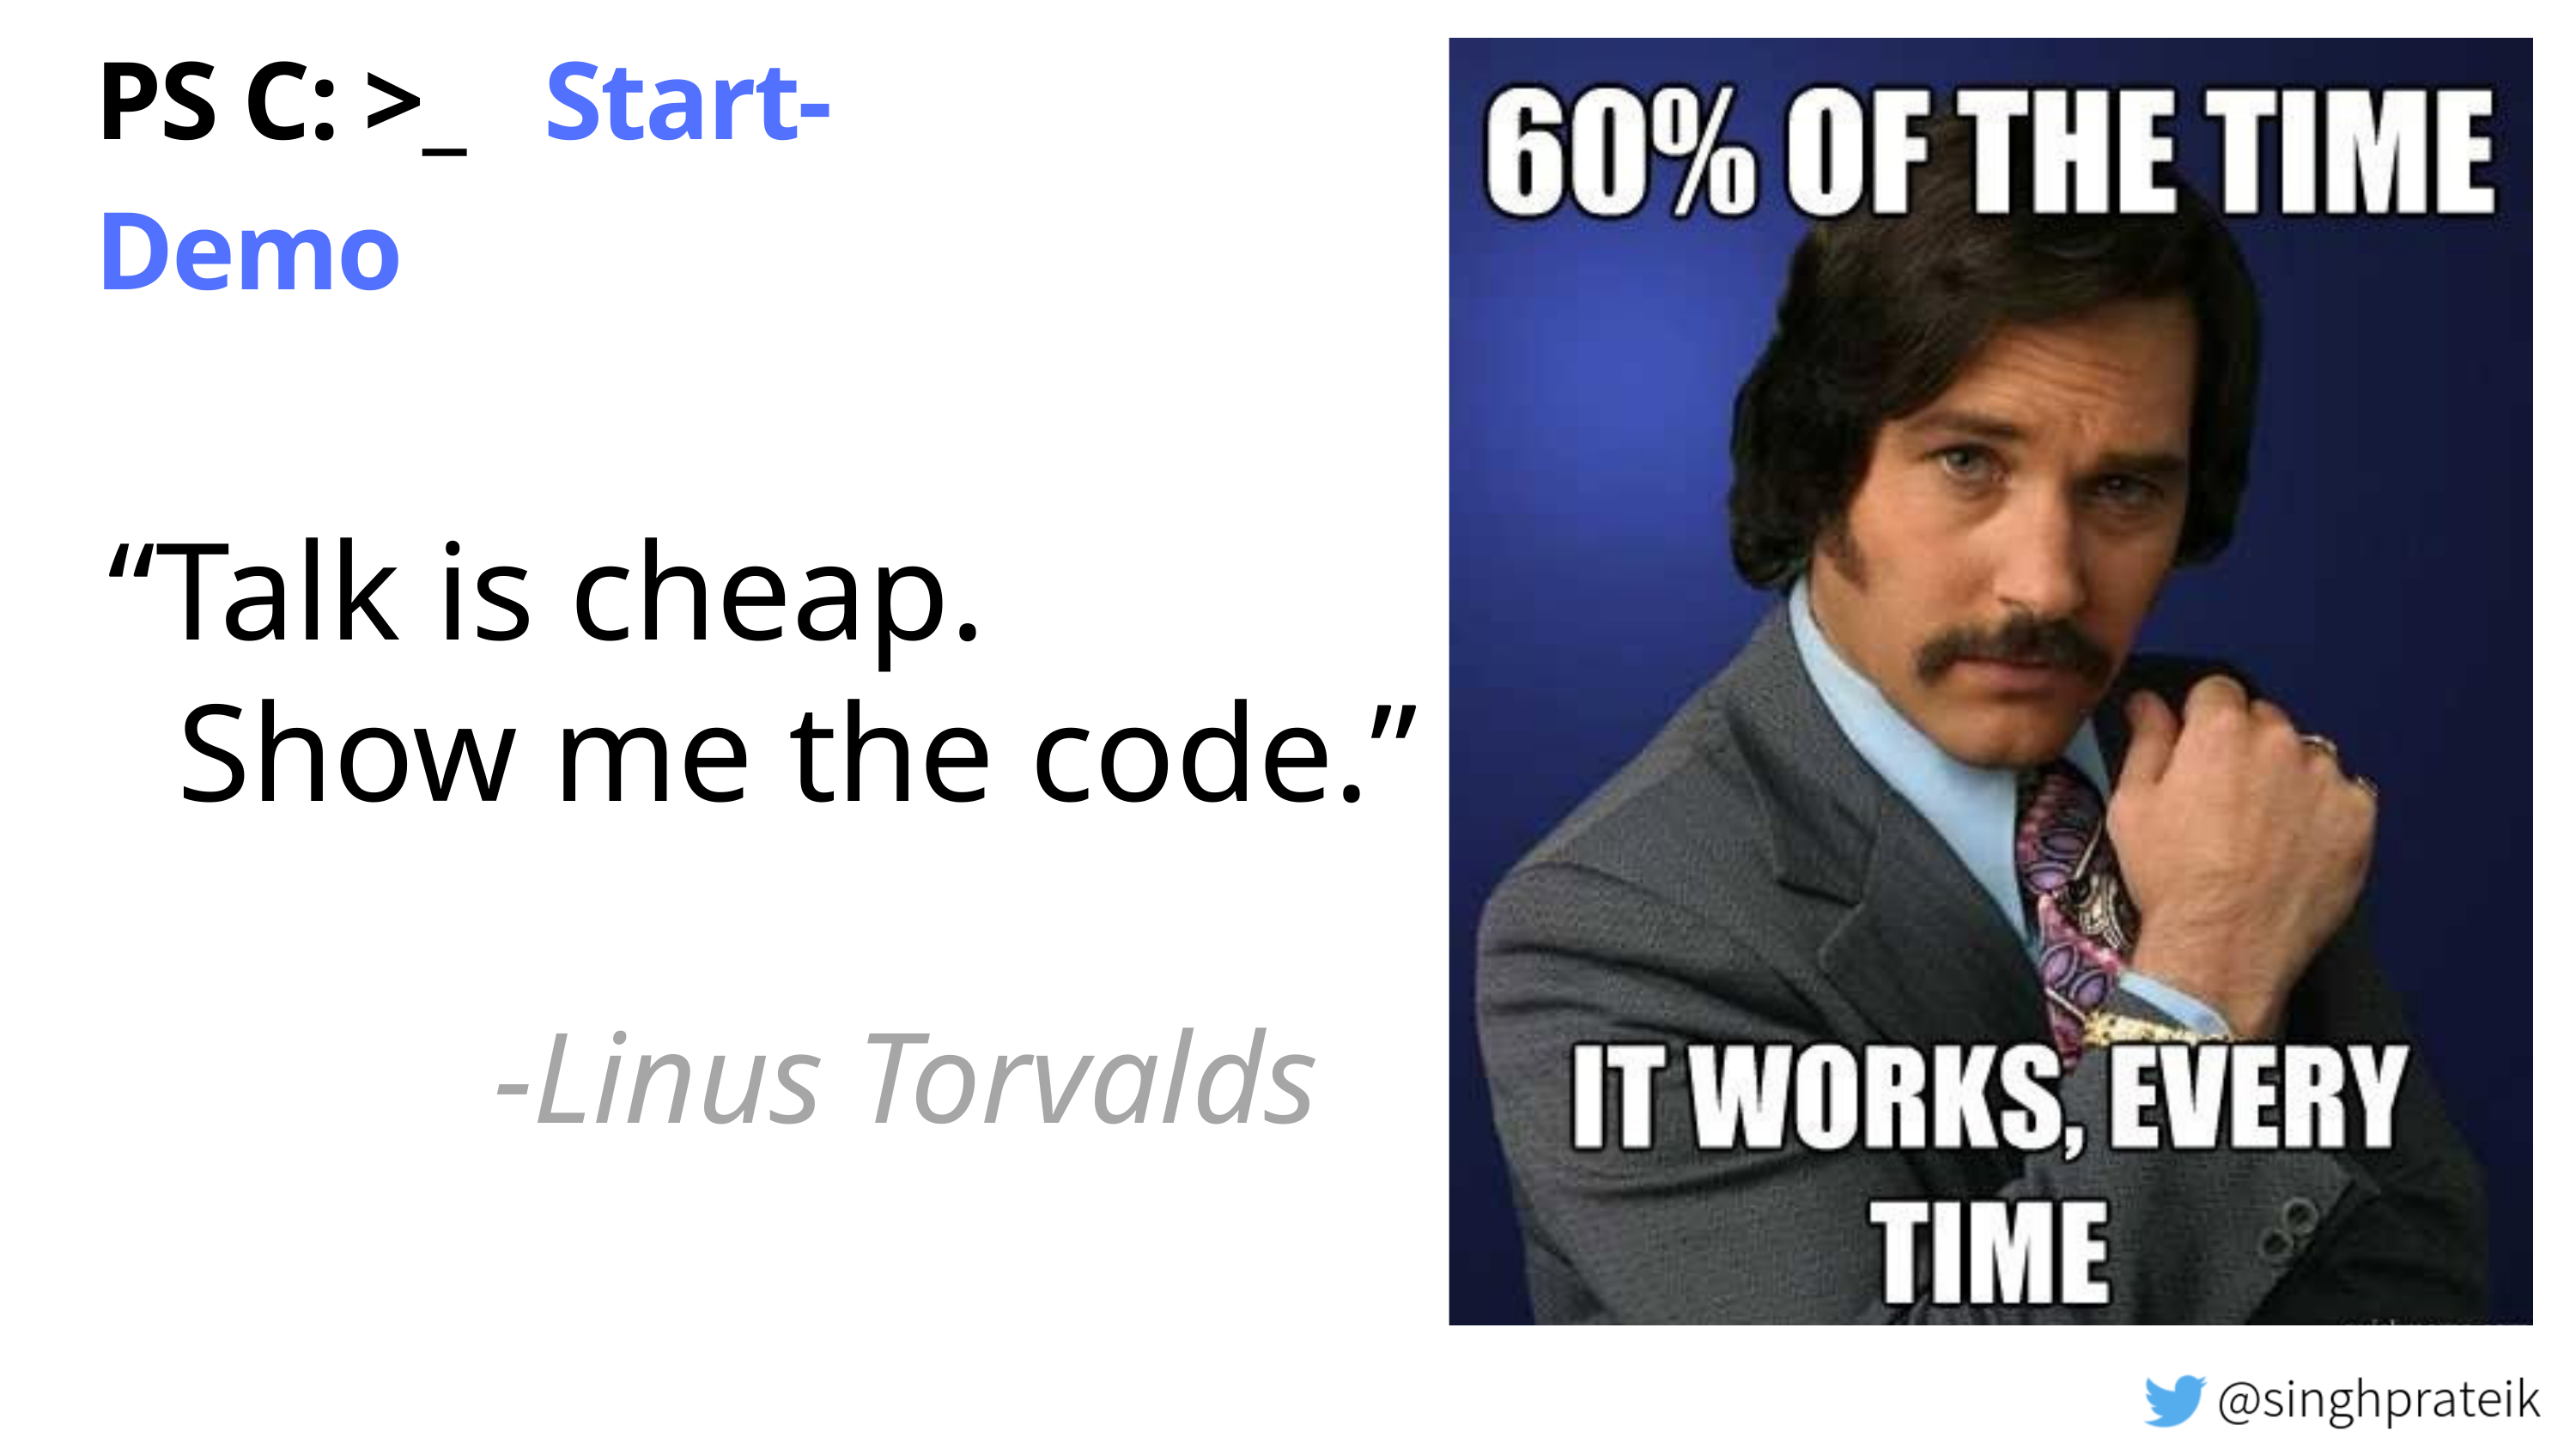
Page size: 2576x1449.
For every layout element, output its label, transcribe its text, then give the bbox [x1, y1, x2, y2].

picture [0, 0, 2576, 1449]
text_box PS C: >_ Start-Demo [94, 10, 1086, 312]
text_box “Talk is cheap. Show me the code.” -Linus Torvalds [94, 499, 1444, 1318]
